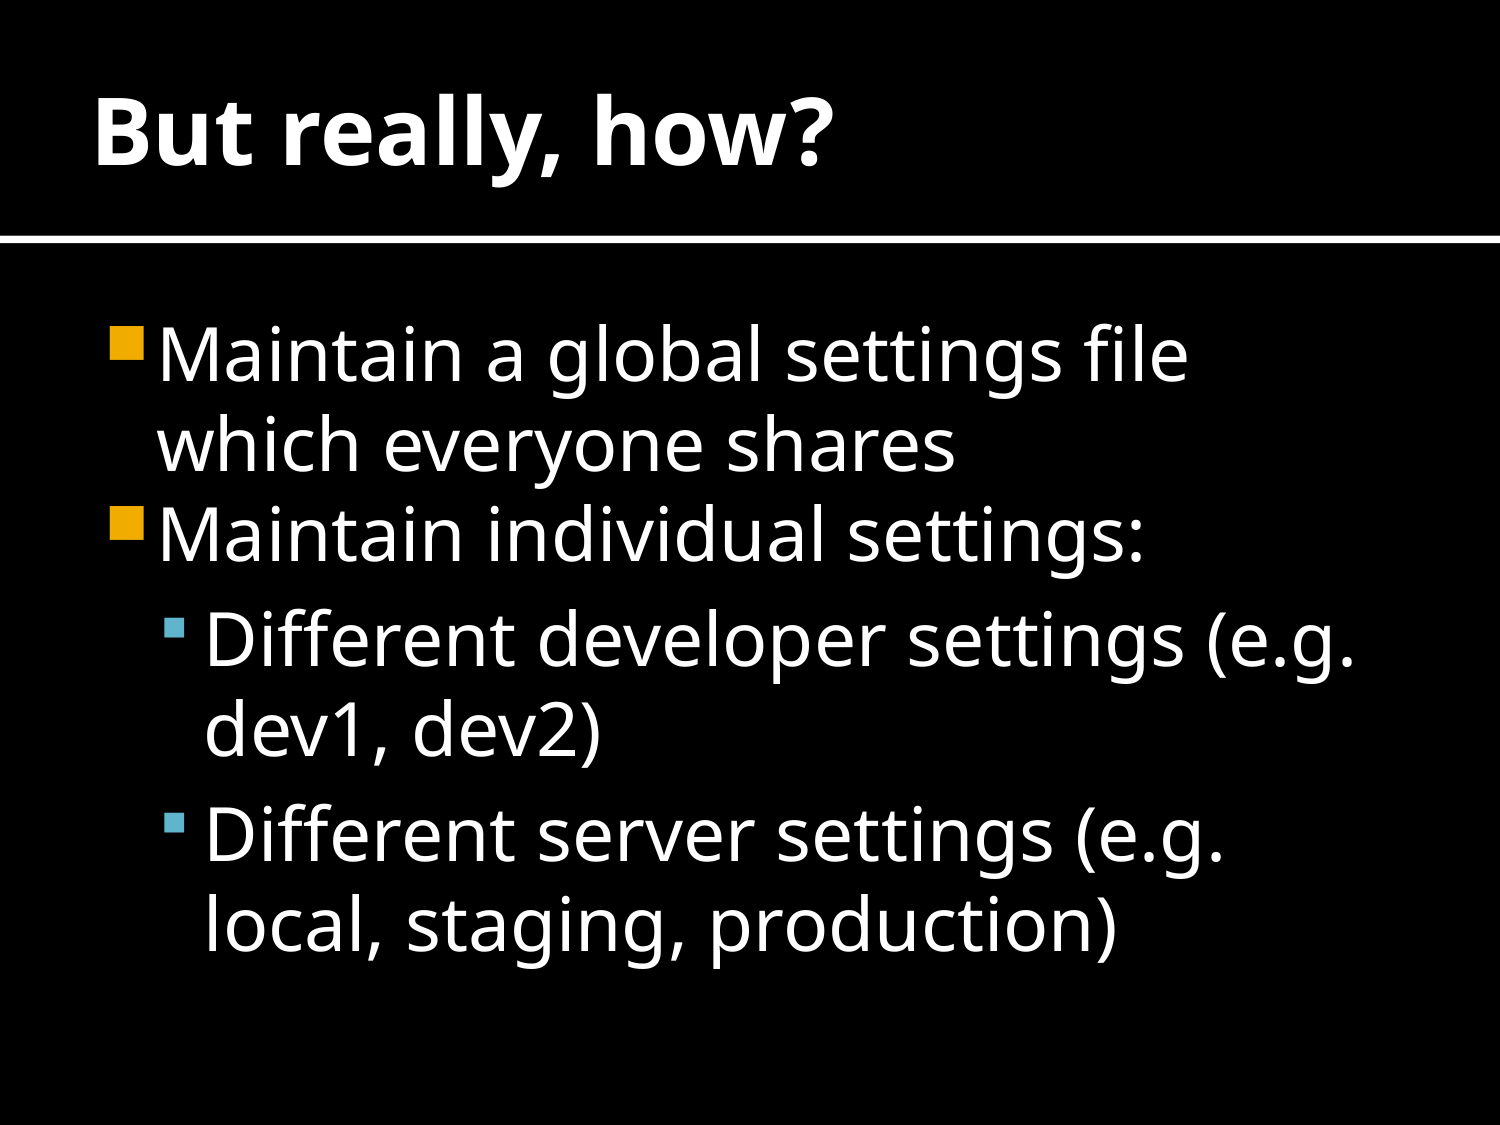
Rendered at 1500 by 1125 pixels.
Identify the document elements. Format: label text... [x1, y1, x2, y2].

title But really, how? [75, 25, 1425, 231]
list Maintain a global settings file which everyone shares Maintain individual settings: Different developer settings (e.g. dev1, dev2) Different server settings (e.g. local, staging, production) [75, 291, 1425, 1050]
